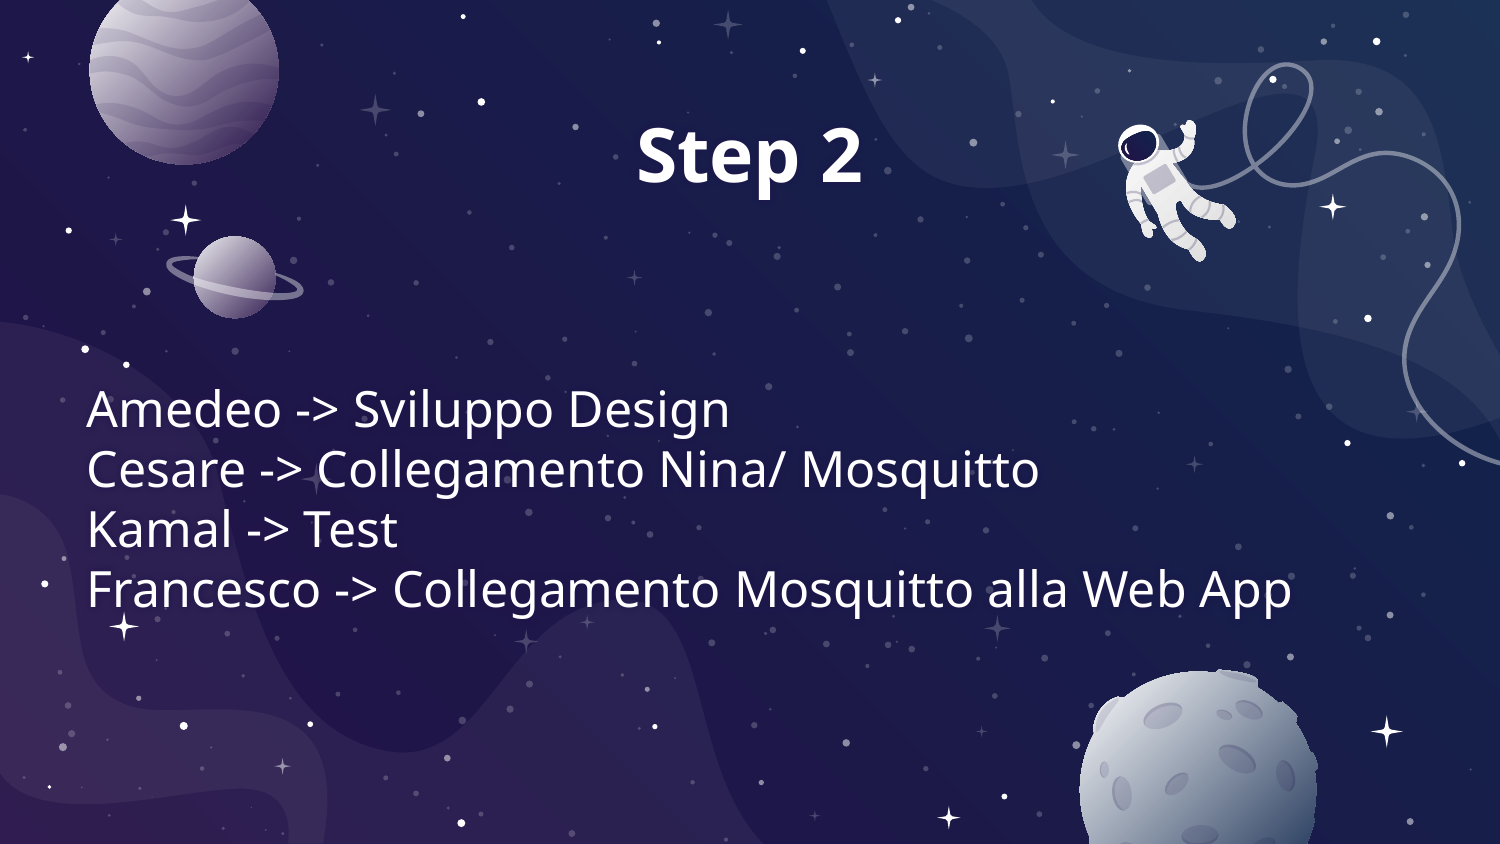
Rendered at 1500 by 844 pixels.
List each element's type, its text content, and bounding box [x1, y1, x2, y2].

subtitle Amedeo -> Sviluppo Design Cesare -> Collegamento Nina/ Mosquitto Kamal -> Test Francesco -> Collegamento Mosquitto alla Web App [74, 377, 1468, 756]
title Step 2 [484, 125, 1016, 198]
